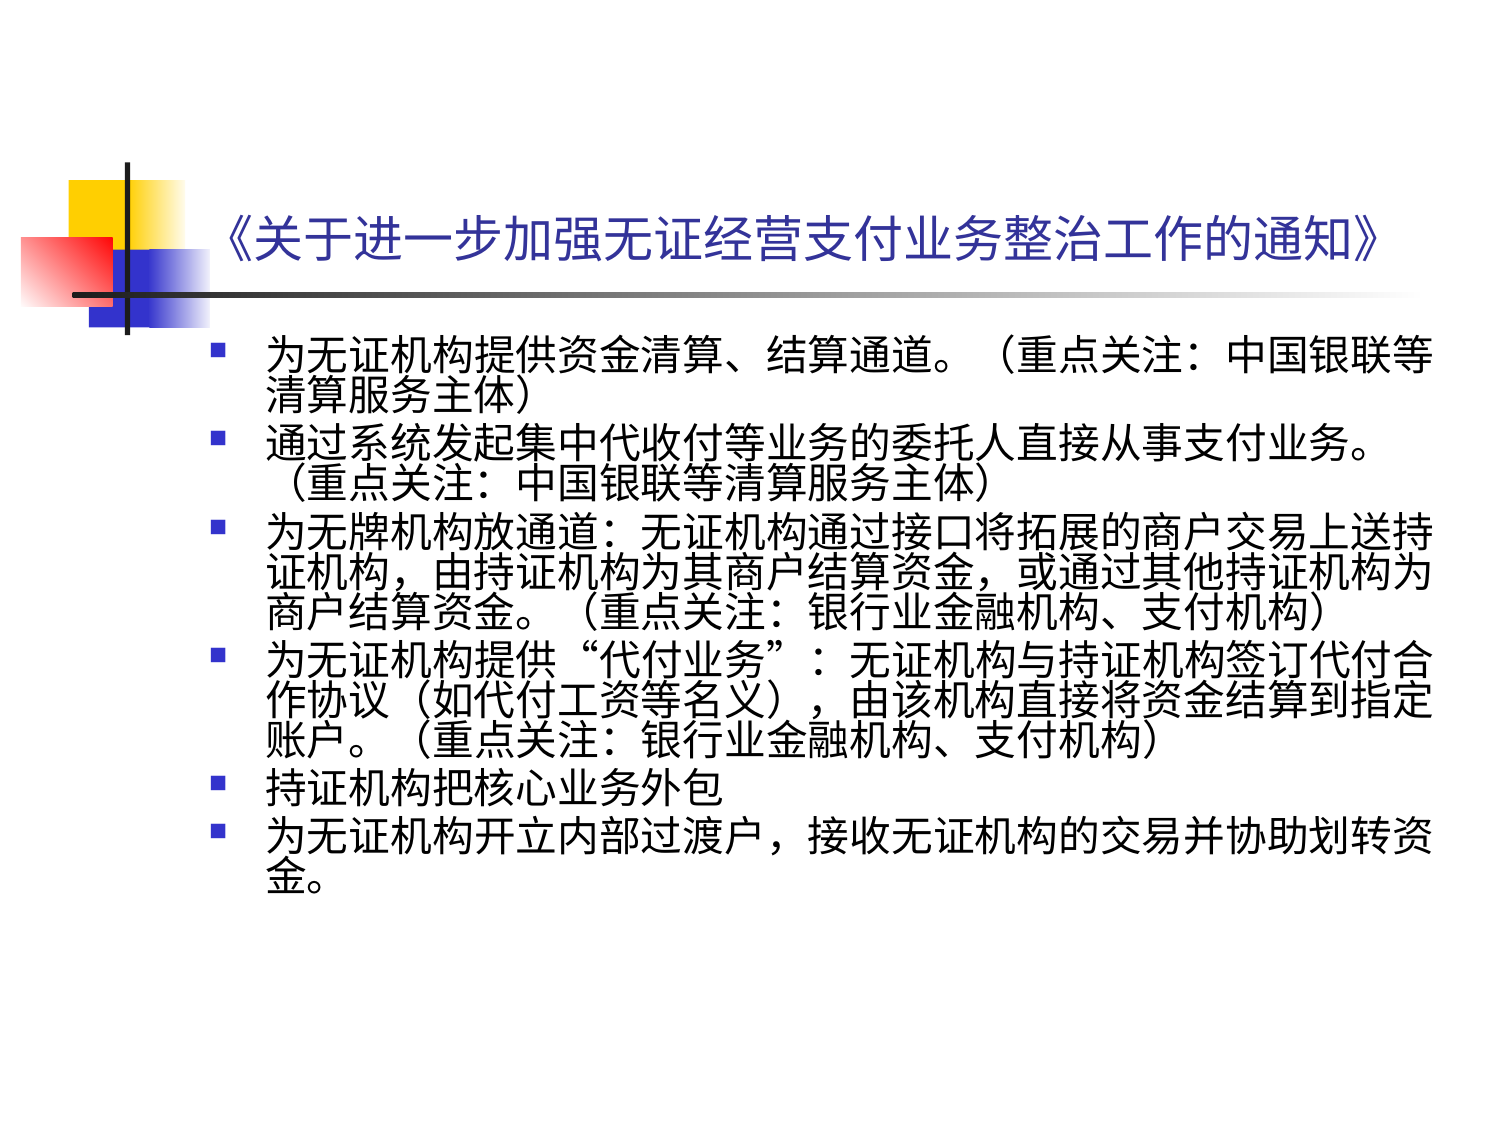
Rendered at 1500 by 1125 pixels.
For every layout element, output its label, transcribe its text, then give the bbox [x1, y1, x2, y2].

title 《关于进一步加强无证经营支付业务整治工作的通知》 [188, 35, 1468, 275]
list 为无证机构提供资金清算、结算通道。（重点关注：中国银联等清算服务主体） 通过系统发起集中代收付等业务的委托人直接从事支付业务。（重点关注：中国银联等清算服务主体） 为无牌机构放通道：无证机构通过接口将拓展的商户交易上送持证机构，由持证机构为其商户结算资金，或通过其他持证机构为商户结算资金。（重点关注：银行业金融机构、支付机构） 为无证机构提供“代付业务”：无证机构与持证机构签订代付合作协议（如代付工资等名义），由该机构直接将资金结算到指定账户。（重点关注：银行业金融机构、支付机构） 持证机构把核心业务外包 为无证机构开立内部过渡户，接收无证机构的交易并协助划转资金。 [193, 331, 1469, 1006]
